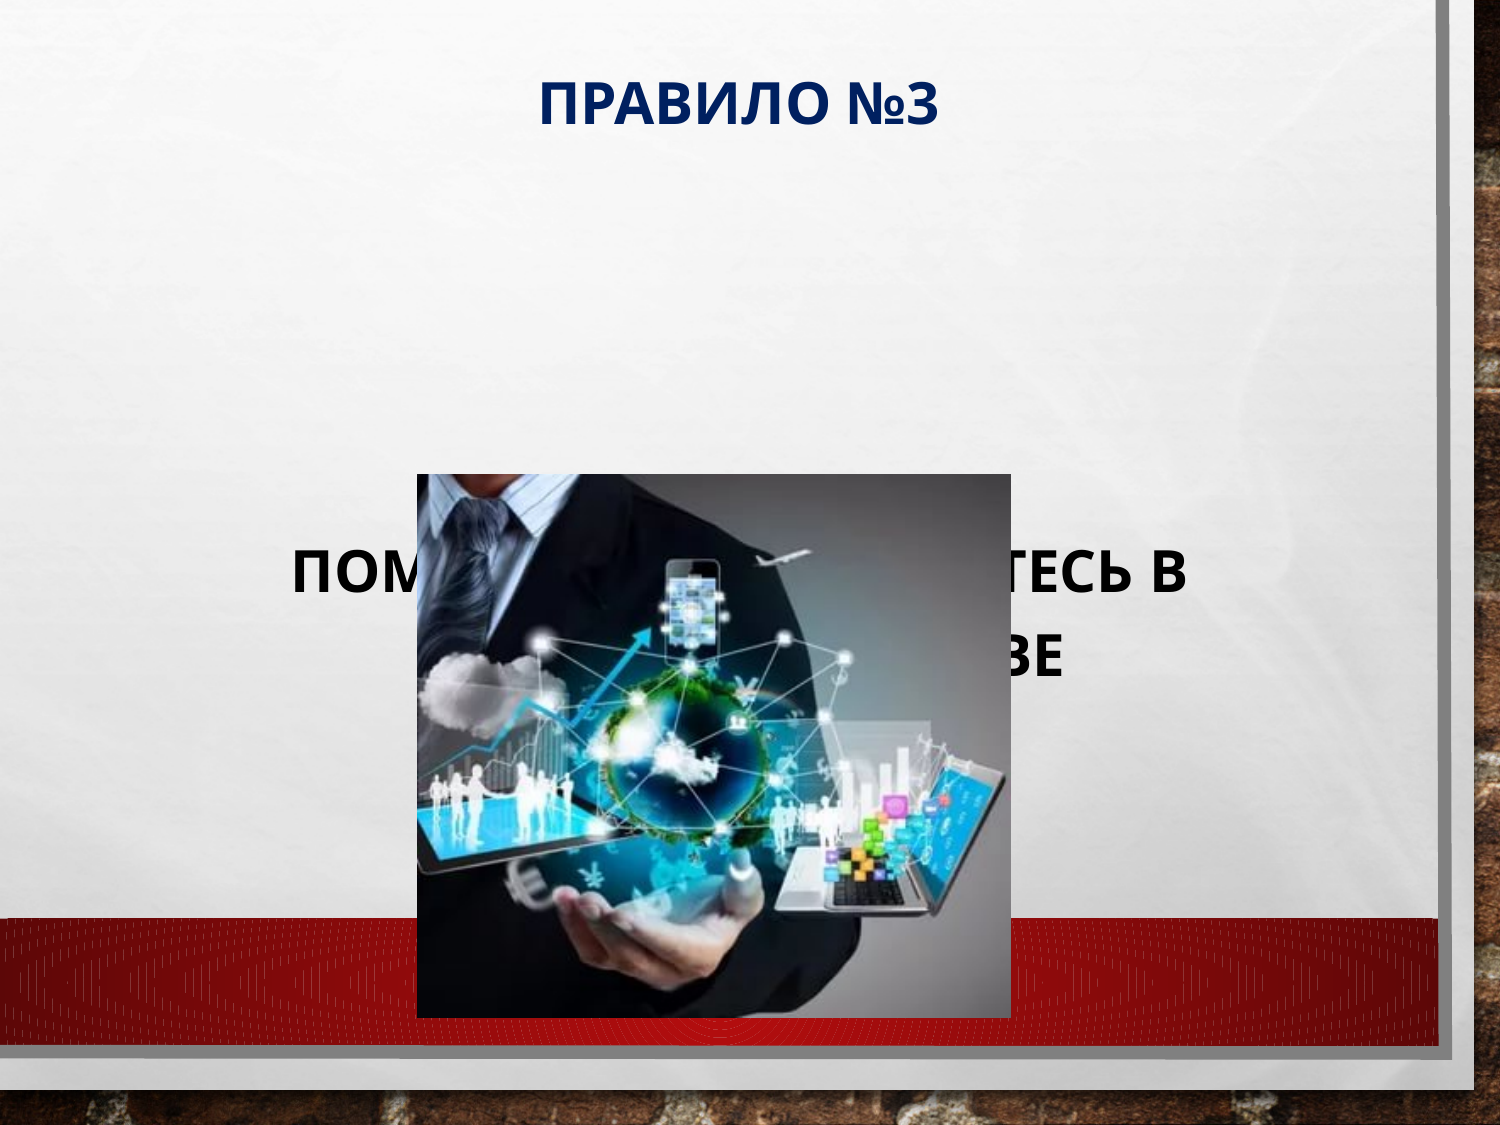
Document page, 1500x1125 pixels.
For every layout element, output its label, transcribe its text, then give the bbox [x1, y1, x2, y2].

picture [417, 474, 1011, 1018]
title Правило №3 [37, 56, 1440, 225]
picture [0, 0, 1500, 1125]
list Помните, Вы находитесь в киберпространстве [40, 296, 1440, 1018]
